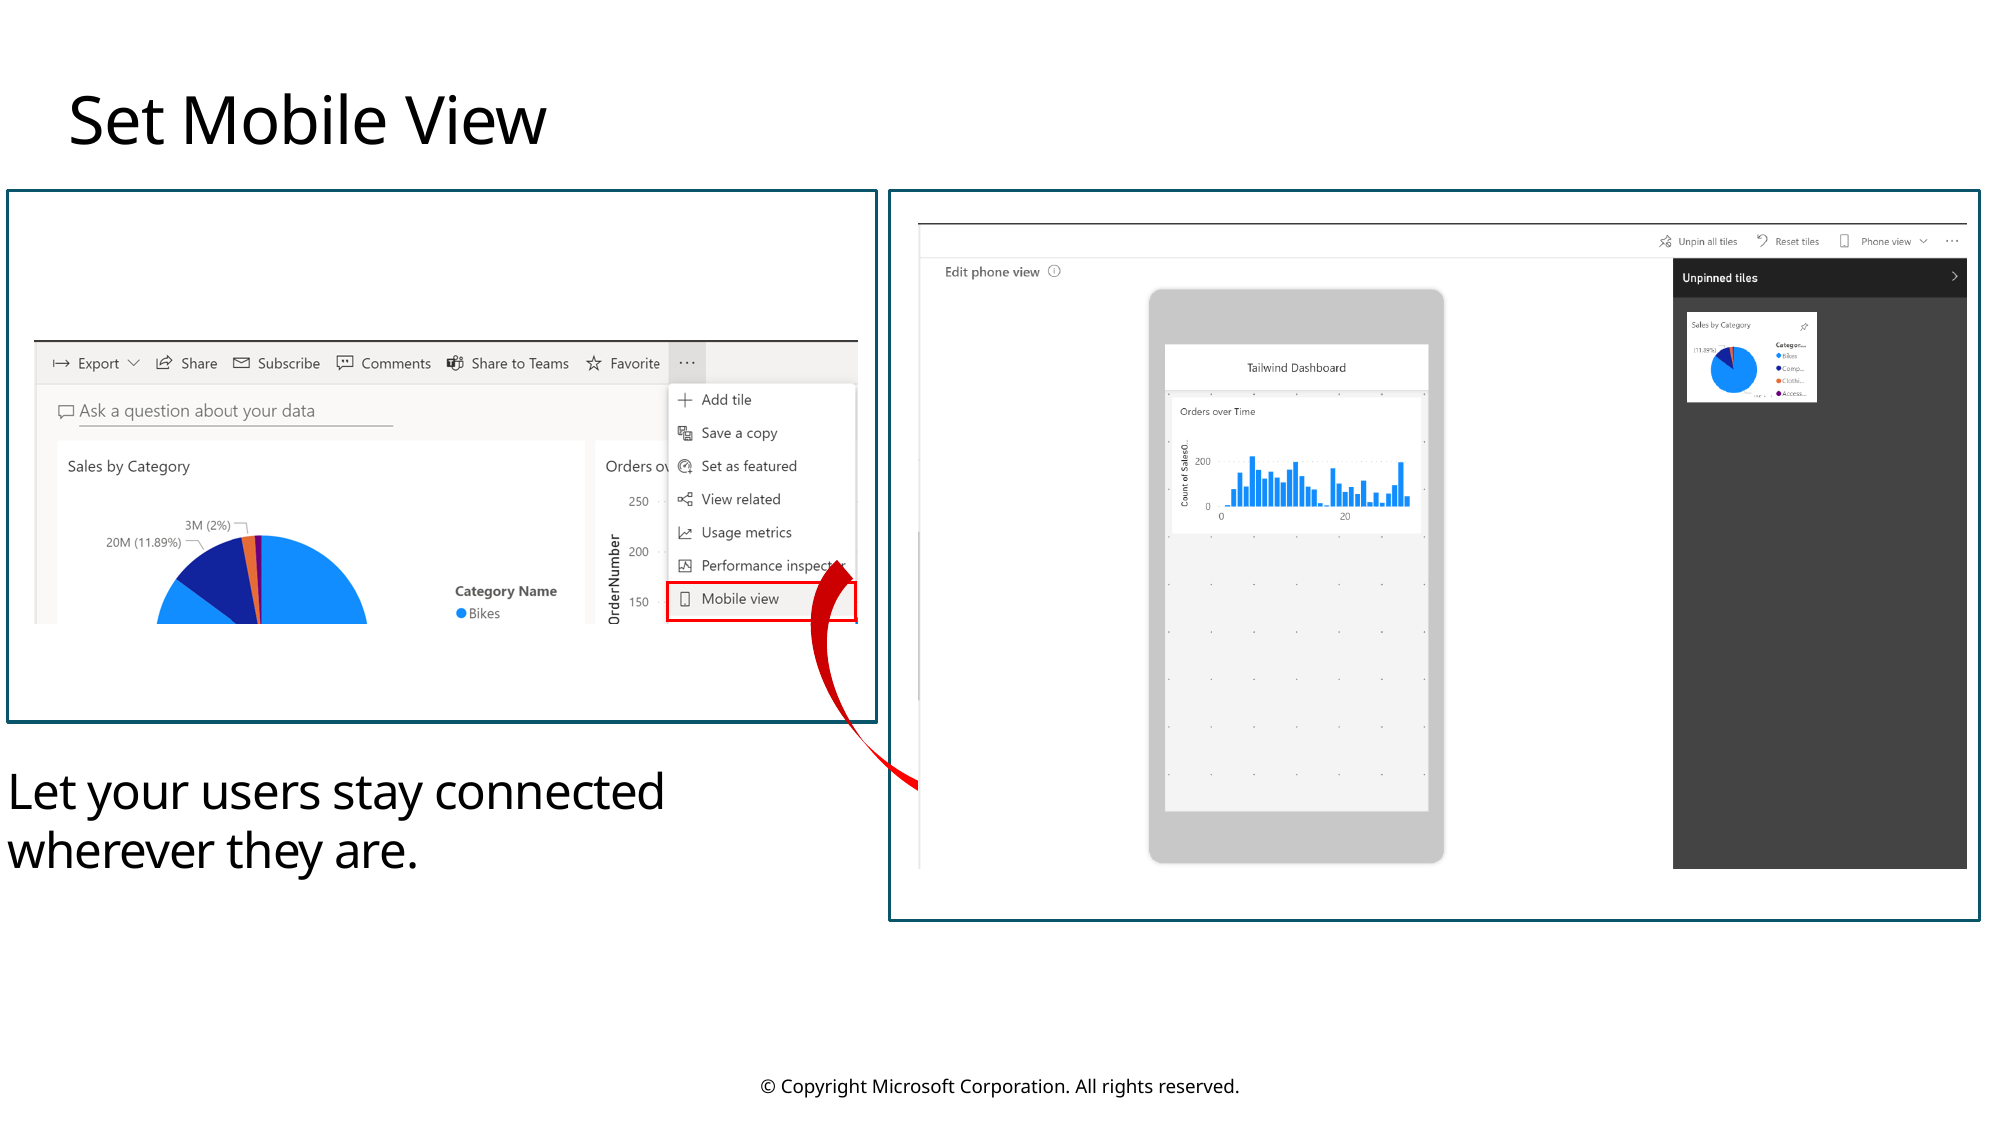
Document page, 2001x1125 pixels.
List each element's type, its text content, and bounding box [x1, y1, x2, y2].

title Set Mobile View [68, 72, 1930, 184]
picture [917, 222, 1968, 869]
text_box [7, 190, 878, 723]
list Let your users stay connected wherever they are. [7, 745, 877, 895]
text_box [811, 641, 917, 792]
picture [20, 331, 867, 641]
text_box [889, 190, 1980, 922]
